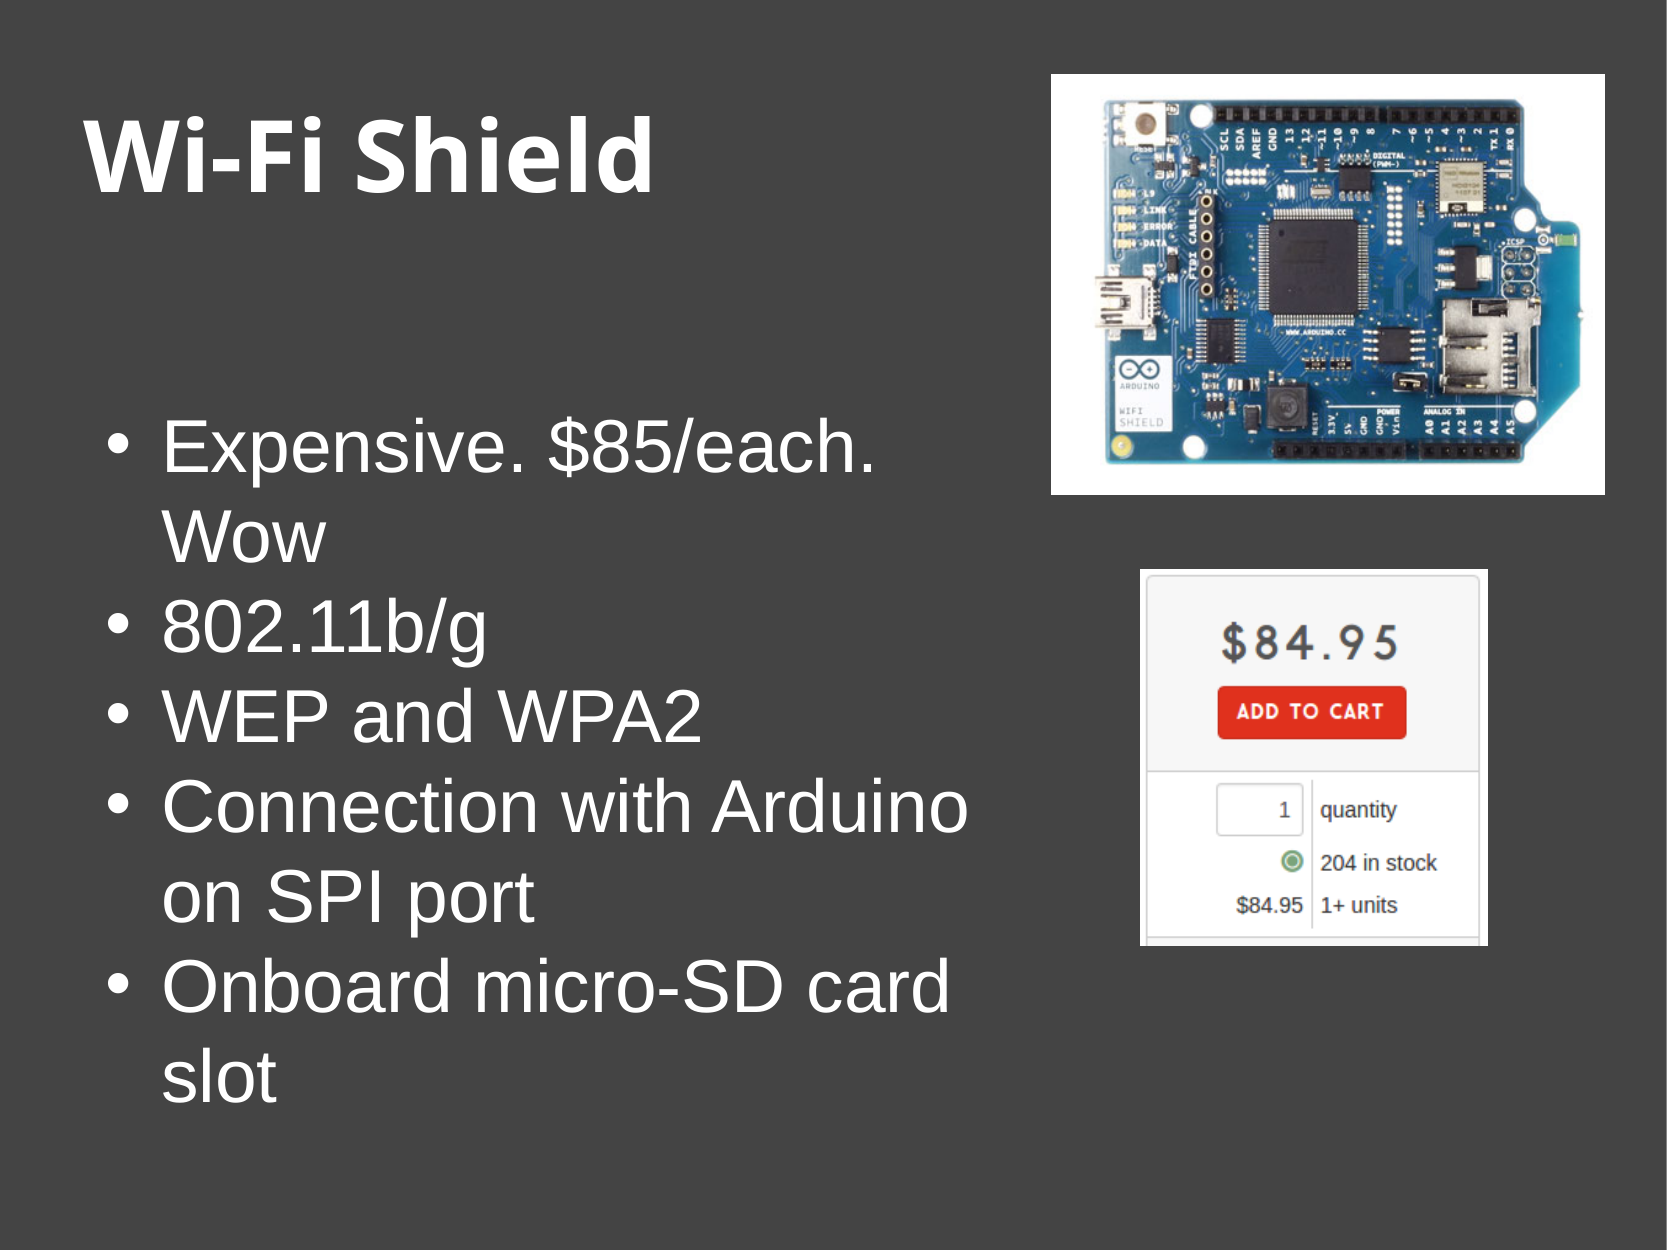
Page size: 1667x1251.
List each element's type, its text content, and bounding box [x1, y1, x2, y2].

picture [0, 0, 1667, 1250]
text_box Expensive. $85/each. Wow 802.11b/g WEP and WPA2 Connection with Arduino on SPI port Onboard micro-SD card slot [89, 389, 1005, 1216]
text_box Wi-Fi Shield [83, 55, 1583, 249]
